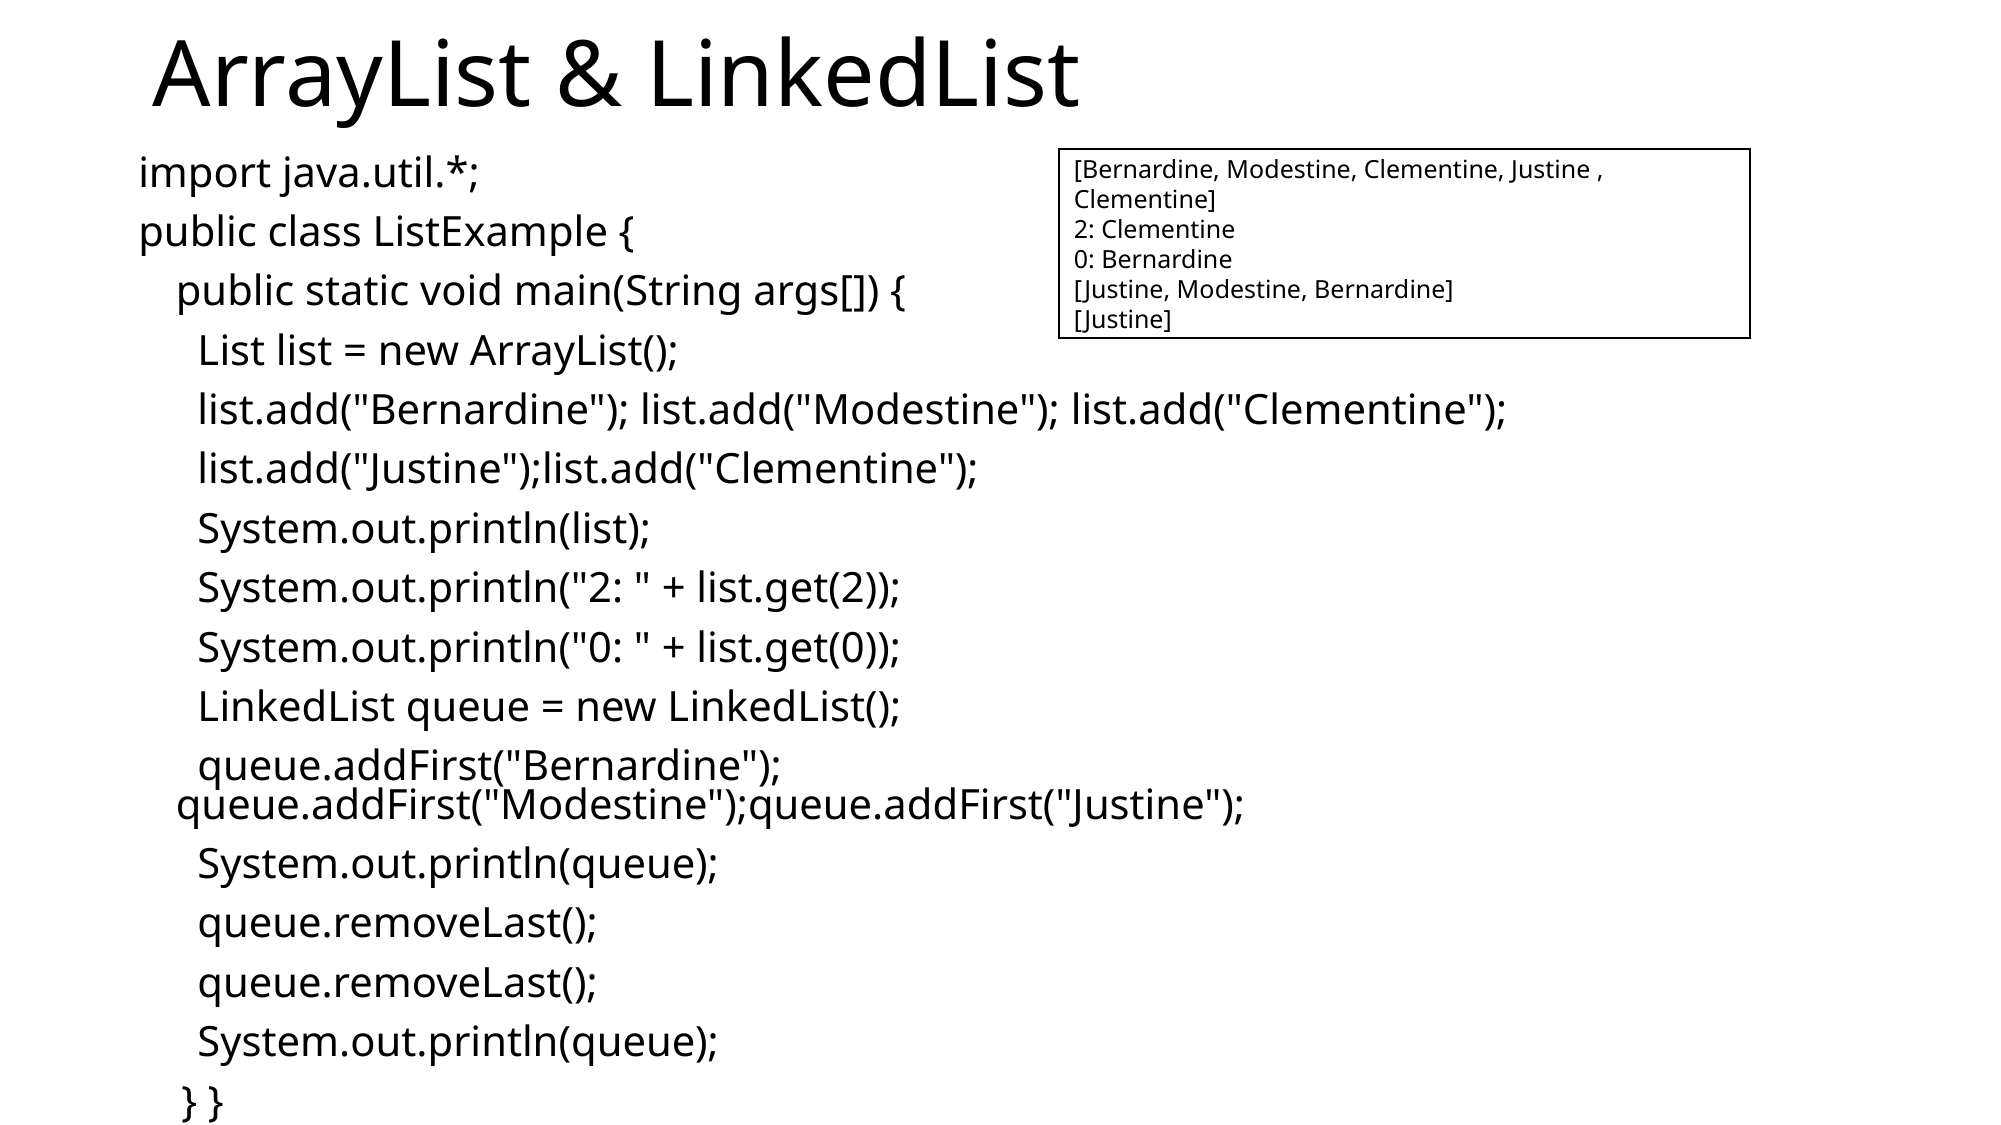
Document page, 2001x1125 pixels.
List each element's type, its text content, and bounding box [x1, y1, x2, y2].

list import java.util.*; public class ListExample { public static void main(String args[]) { List list = new ArrayList(); list.add("Bernardine"); list.add("Modestine"); list.add("Clementine"); list.add("Justine");list.add("Clementine"); System.out.println(list); System.out.println("2: " + list.get(2)); System.out.println("0: " + list.get(0)); LinkedList queue = new LinkedList(); queue.addFirst("Bernardine"); queue.addFirst("Modestine");queue.addFirst("Justine"); System.out.println(queue); queue.removeLast(); queue.removeLast(); System.out.println(queue); } } [123, 148, 1863, 1125]
title ArrayList & LinkedList [137, 17, 1863, 136]
text_box [Bernardine, Modestine, Clementine, Justine , Clementine] 2: Clementine 0: Bernardine [Justine, Modestine, Bernardine] [Justine] [1059, 148, 1750, 338]
